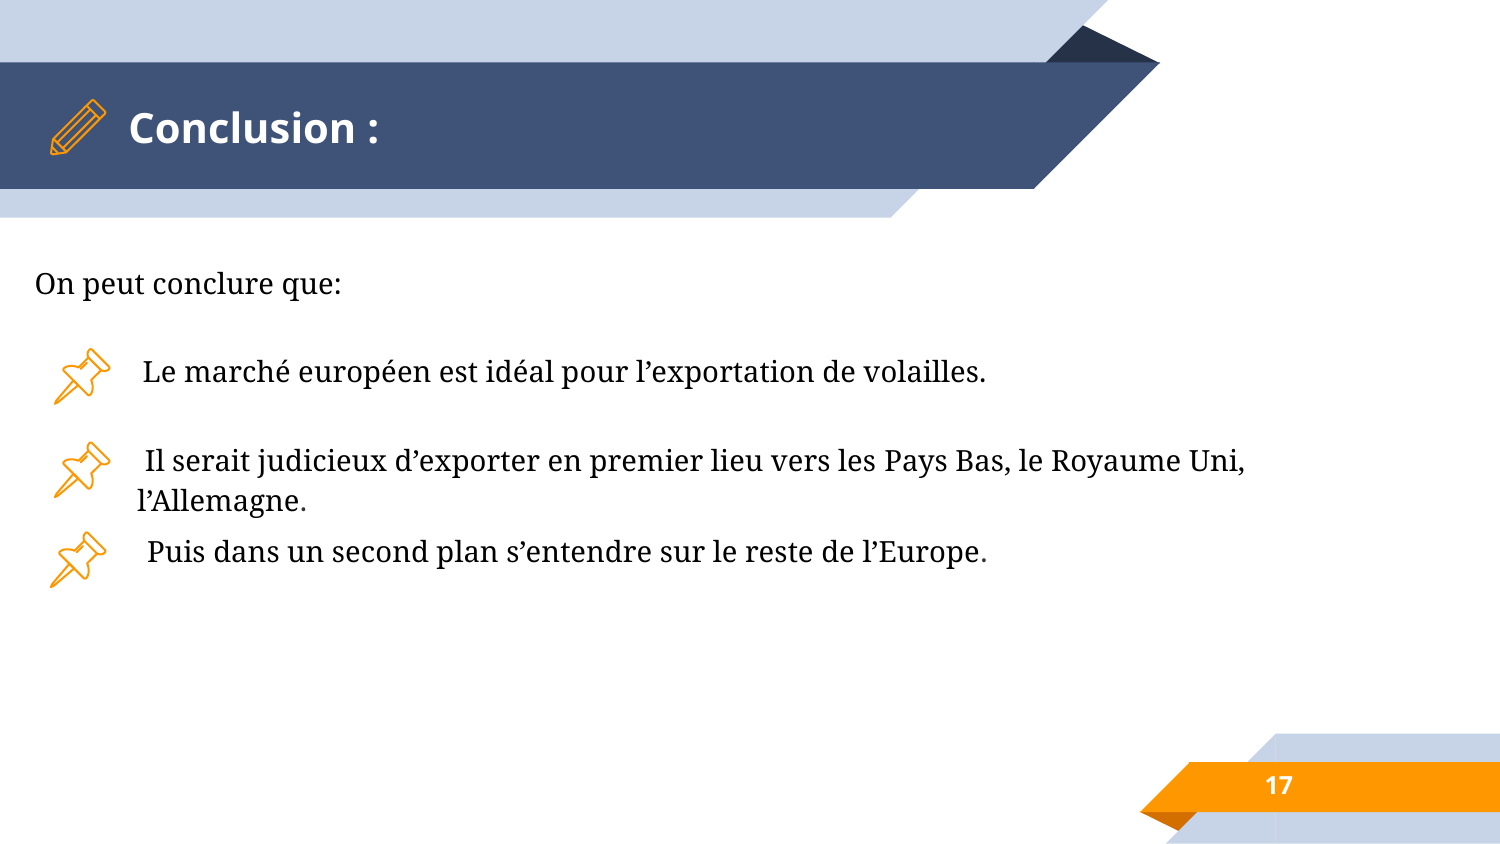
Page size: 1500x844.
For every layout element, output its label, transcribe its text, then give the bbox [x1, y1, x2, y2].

text_box Il serait judicieux d’exporter en premier lieu vers les Pays Bas, le Royaume Uni, l’Allemagne. [122, 421, 1359, 533]
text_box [50, 532, 106, 588]
text_box Puis dans un second plan s’entendre sur le reste de l’Europe. [109, 513, 1148, 584]
slide_number ‹#› [1249, 760, 1494, 813]
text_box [54, 348, 110, 405]
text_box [50, 99, 106, 155]
title Conclusion : [113, 64, 1032, 191]
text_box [54, 442, 110, 498]
text_box On peut conclure que: [12, 244, 1057, 315]
text_box Le marché européen est idéal pour l’exportation de volailles. [105, 333, 1222, 404]
